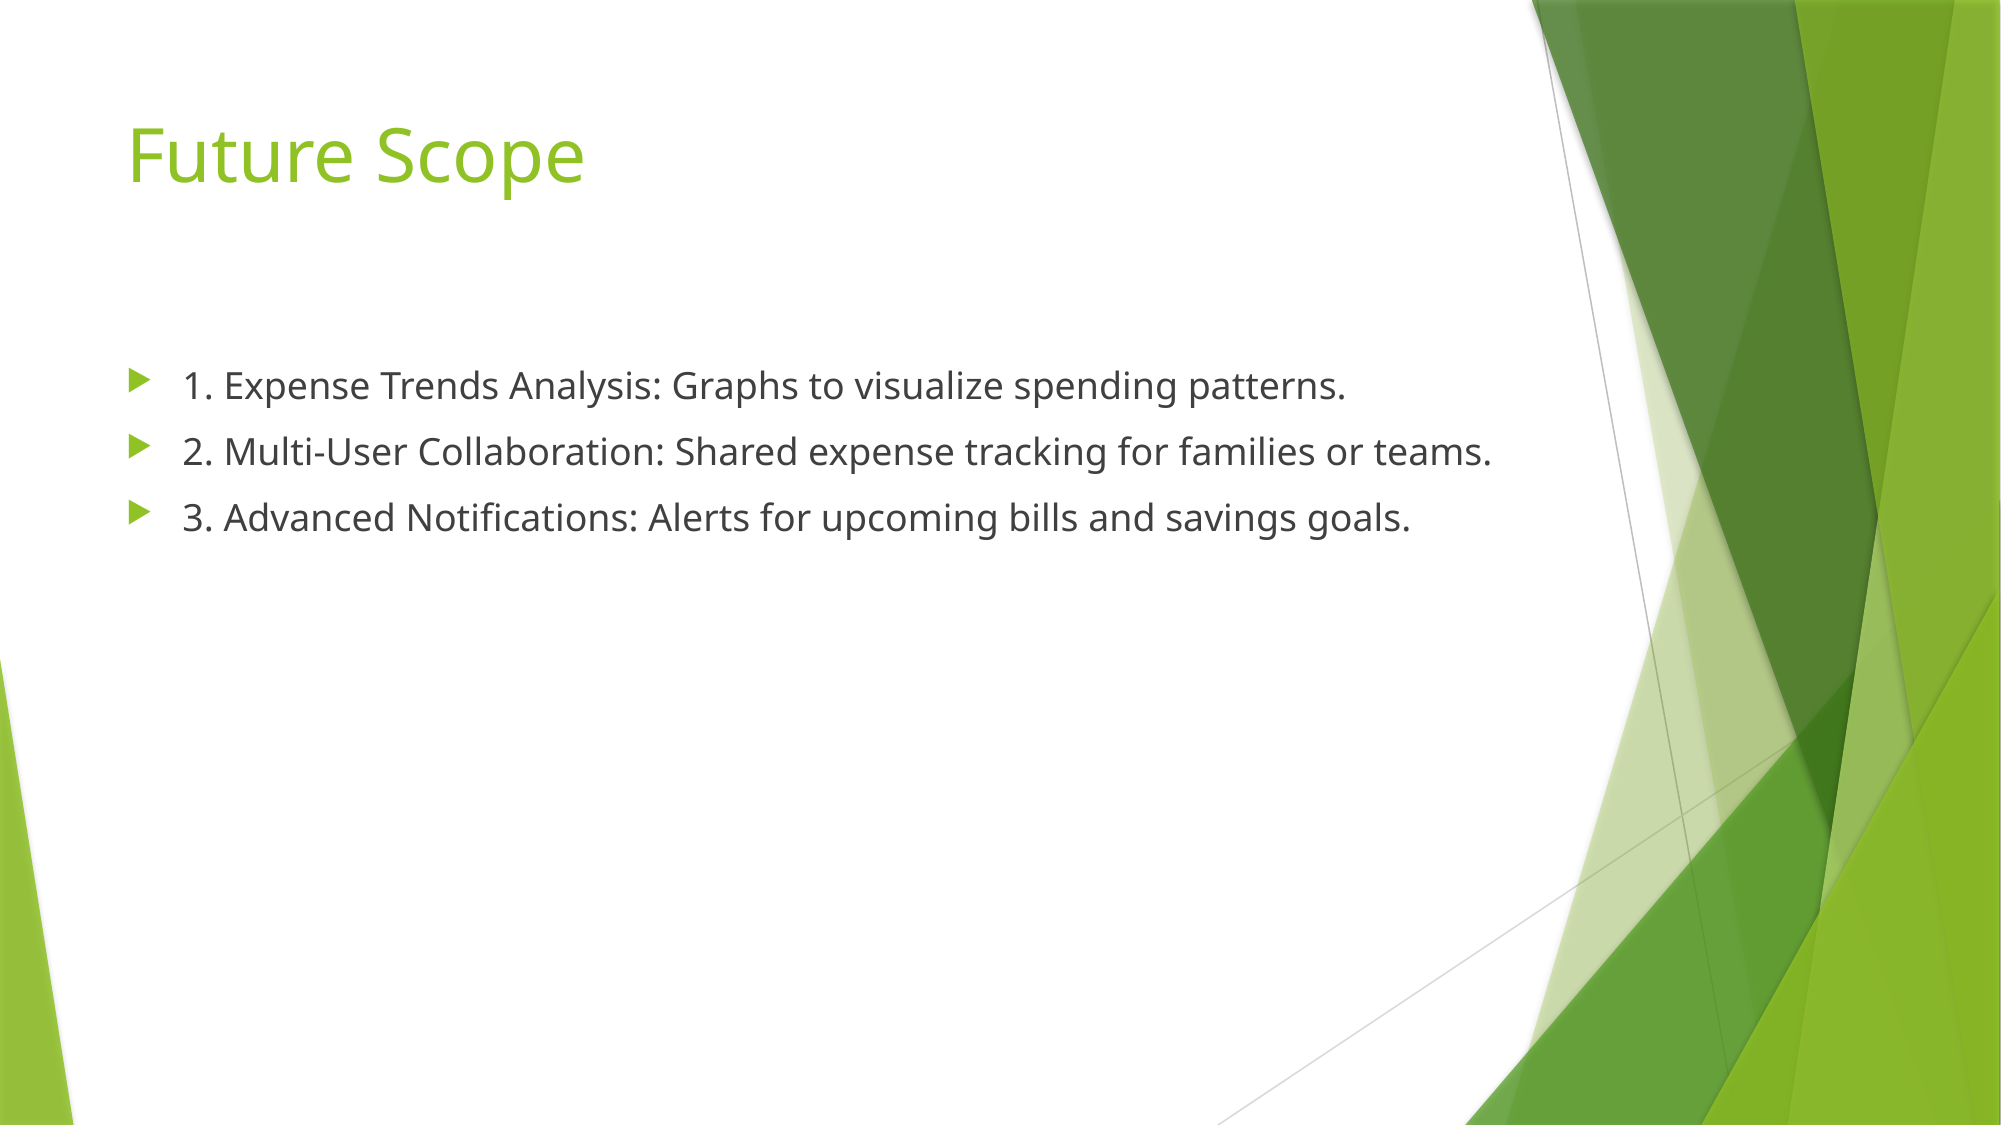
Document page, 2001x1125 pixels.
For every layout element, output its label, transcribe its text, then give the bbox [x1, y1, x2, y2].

title Future Scope [111, 99, 1522, 317]
list 1. Expense Trends Analysis: Graphs to visualize spending patterns. 2. Multi-User Collaboration: Shared expense tracking for families or teams. 3. Advanced Notifications: Alerts for upcoming bills and savings goals. [111, 354, 1522, 992]
